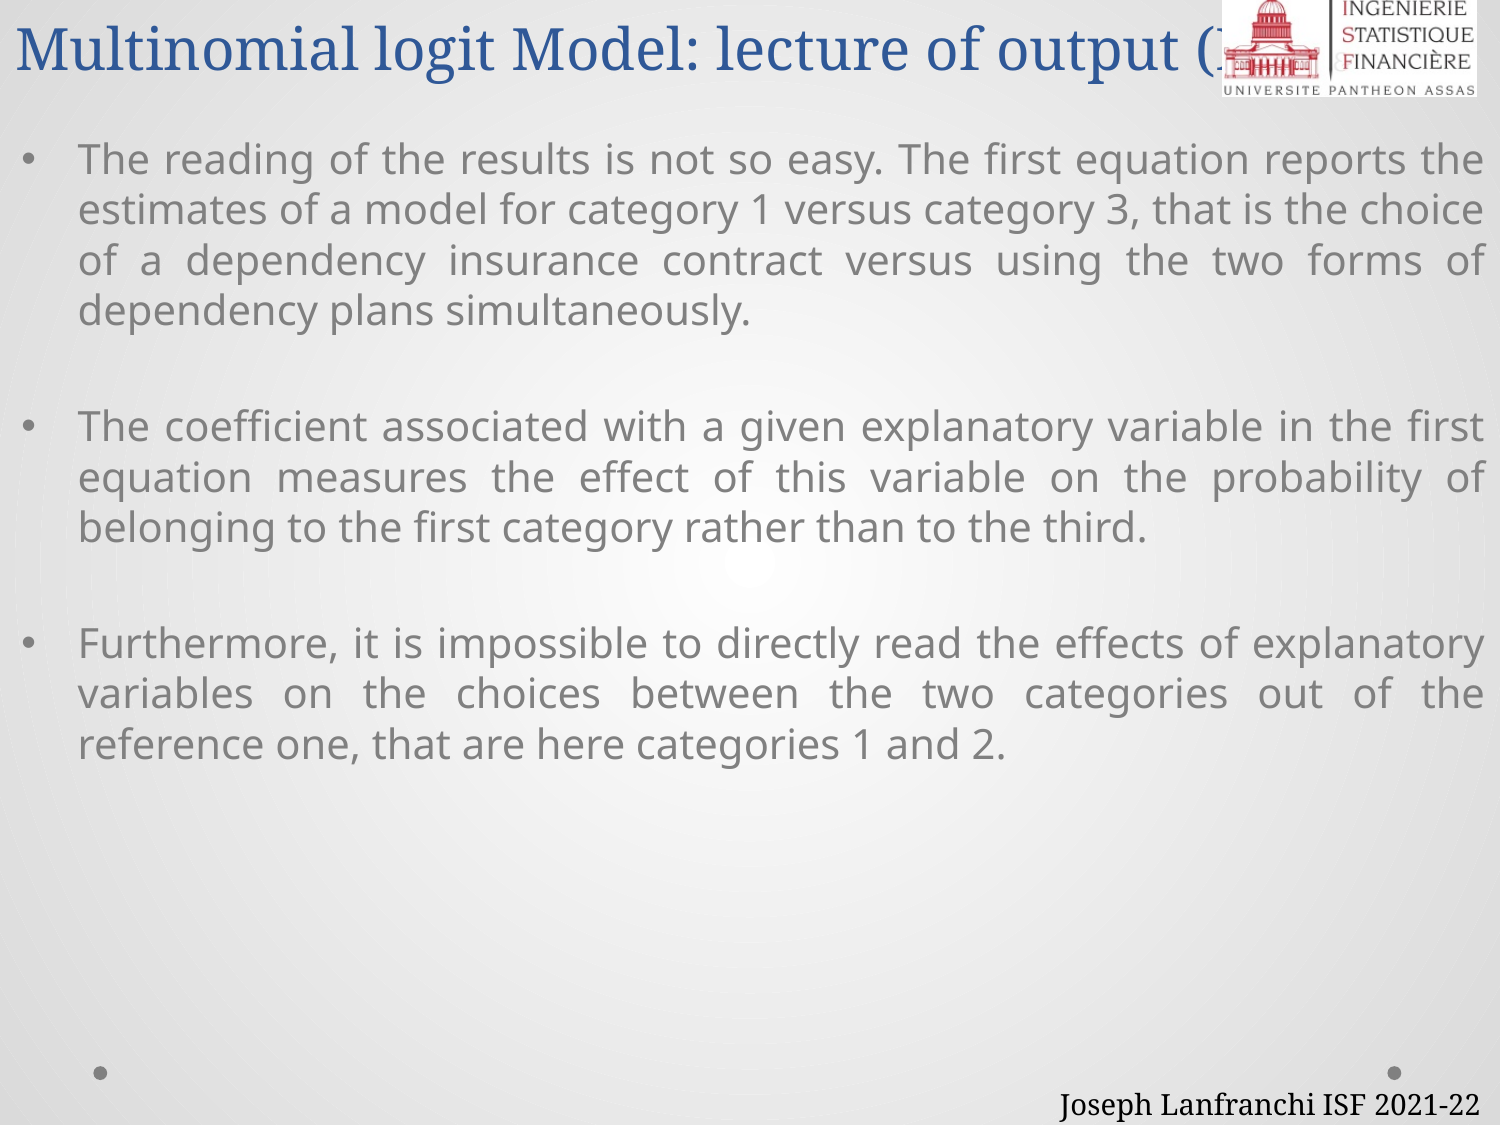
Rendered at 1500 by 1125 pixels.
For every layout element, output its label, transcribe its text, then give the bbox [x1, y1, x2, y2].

title Multinomial logit Model: lecture of output (III) [0, 6, 1217, 90]
text_box Joseph Lanfranchi ISF 2021-22 [1045, 1078, 1500, 1125]
list The reading of the results is not so easy. The first equation reports the estimates of a model for category 1 versus category 3, that is the choice of a dependency insurance contract versus using the two forms of dependency plans simultaneously. The coefficient associated with a given explanatory variable in the first equation measures the effect of this variable on the probability of belonging to the first category rather than to the third. Furthermore, it is impossible to directly read the effects of explanatory variables on the choices between the two categories out of the reference one, that are here categories 1 and 2. [6, 125, 1500, 1125]
picture [1222, 0, 1477, 98]
